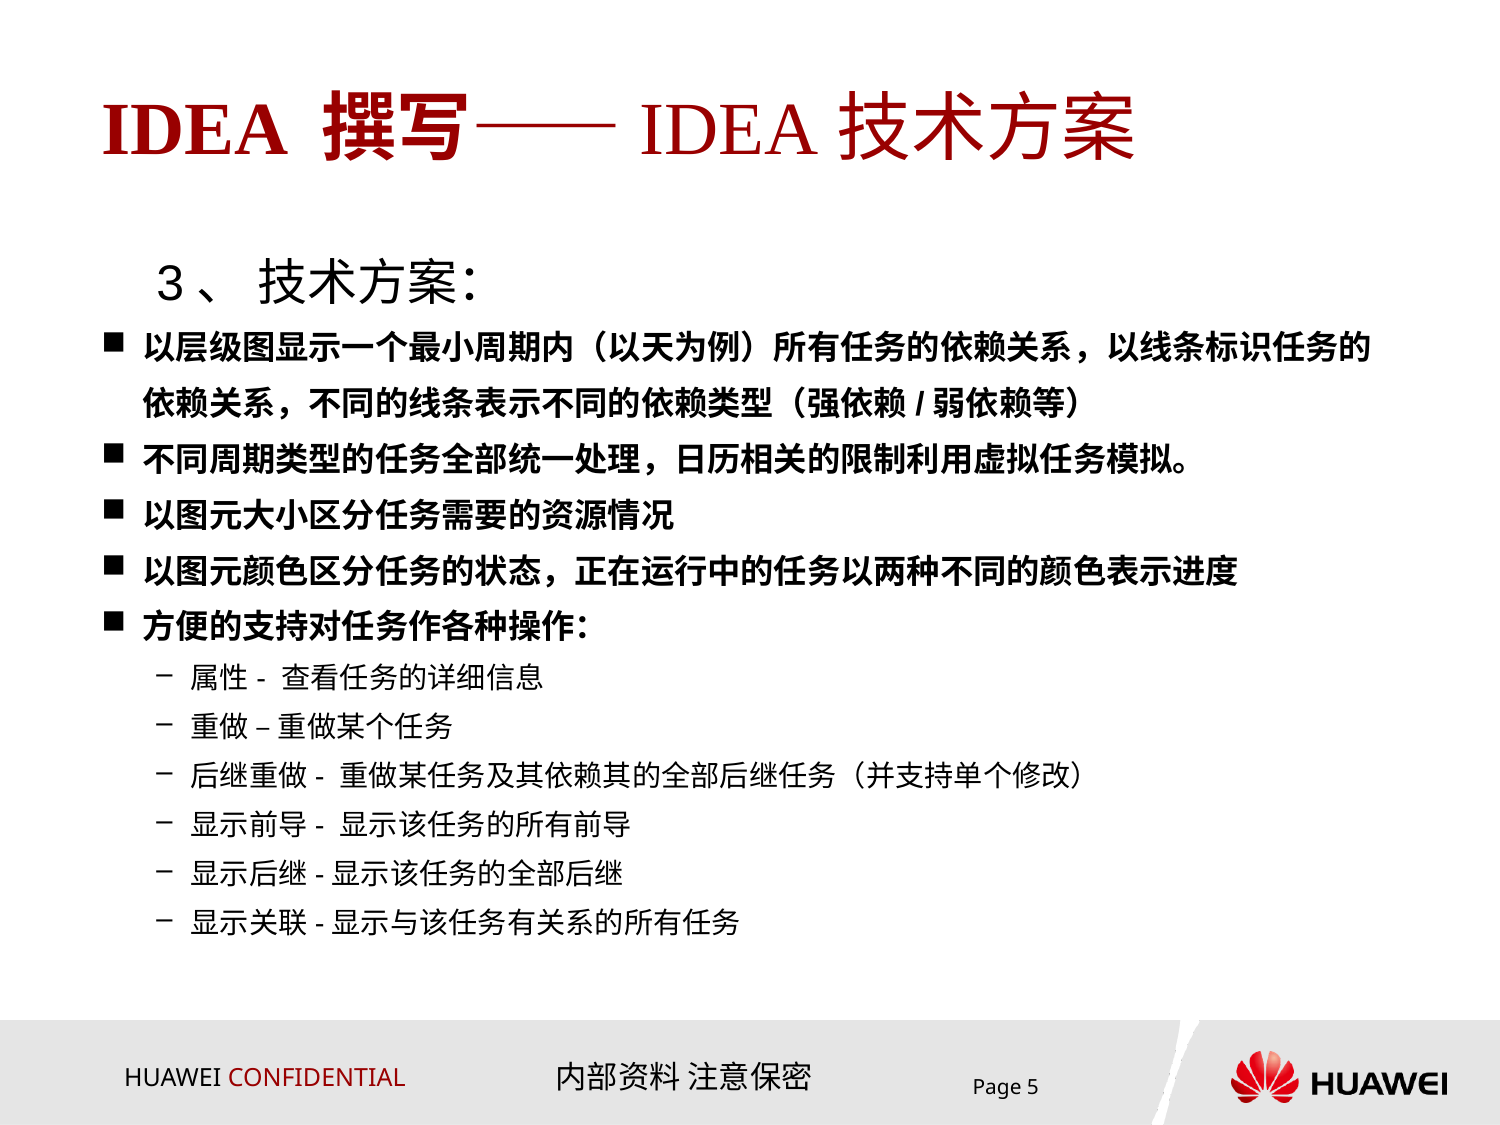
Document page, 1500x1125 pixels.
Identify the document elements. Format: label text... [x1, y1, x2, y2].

list 3、 技术方案： 以层级图显示一个最小周期内（以天为例）所有任务的依赖关系，以线条标识任务的依赖关系，不同的线条表示不同的依赖类型（强依赖/弱依赖等） 不同周期类型的任务全部统一处理，日历相关的限制利用虚拟任务模拟。 以图元大小区分任务需要的资源情况 以图元颜色区分任务的状态，正在运行中的任务以两种不同的颜色表示进度 方便的支持对任务作各种操作： 属性- 查看任务的详细信息 重做 – 重做某个任务 后继重做- 重做某任务及其依赖其的全部后继任务（并支持单个修改） 显示前导- 显示该任务的所有前导 显示后继-显示该任务的全部后继 显示关联-显示与该任务有关系的所有任务 [88, 219, 1412, 963]
title IDEA 撰写——IDEA技术方案 [88, 30, 1412, 219]
slide_number Page 5 [972, 1049, 1147, 1125]
picture [0, 1020, 1500, 1125]
